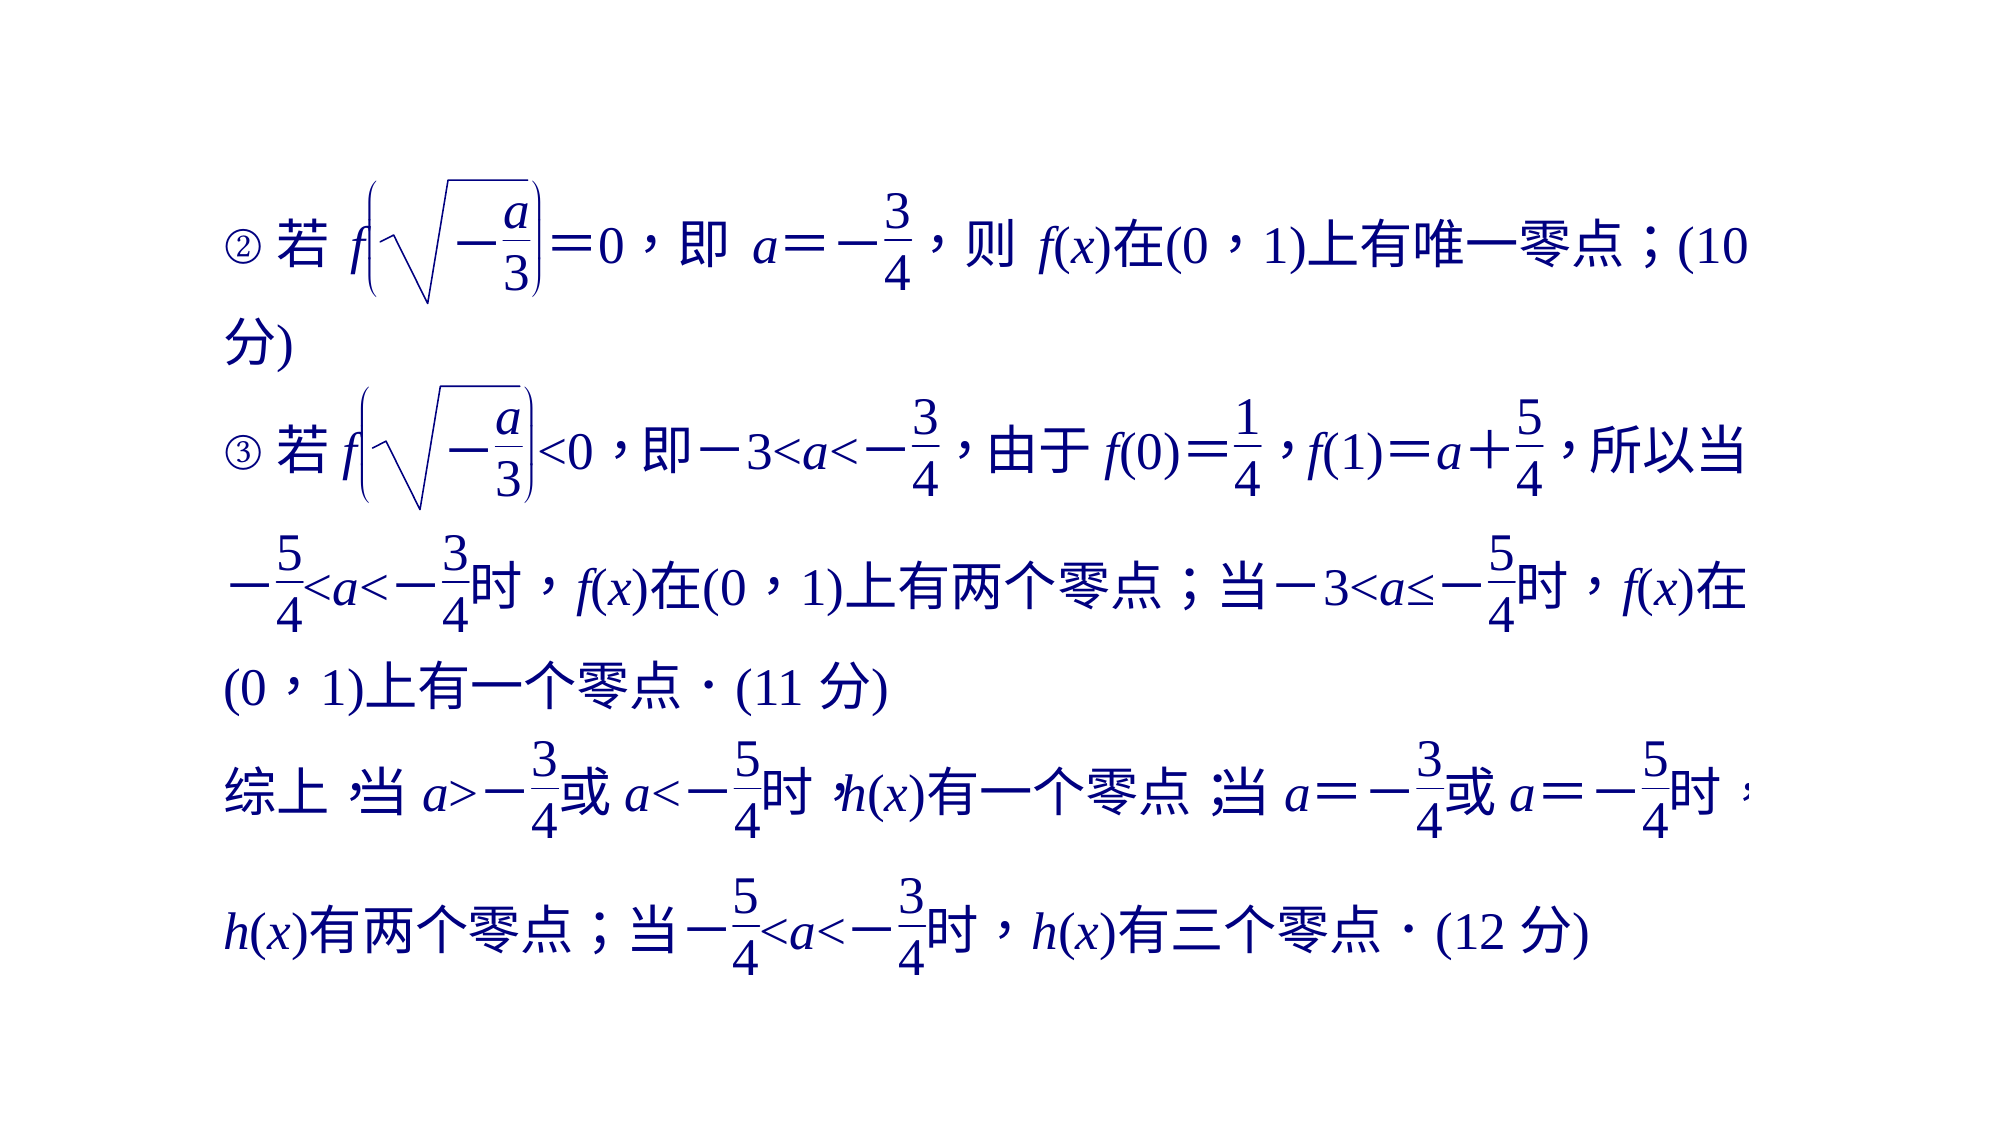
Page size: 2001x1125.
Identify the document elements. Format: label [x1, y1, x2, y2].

text_box [223, 171, 1752, 995]
